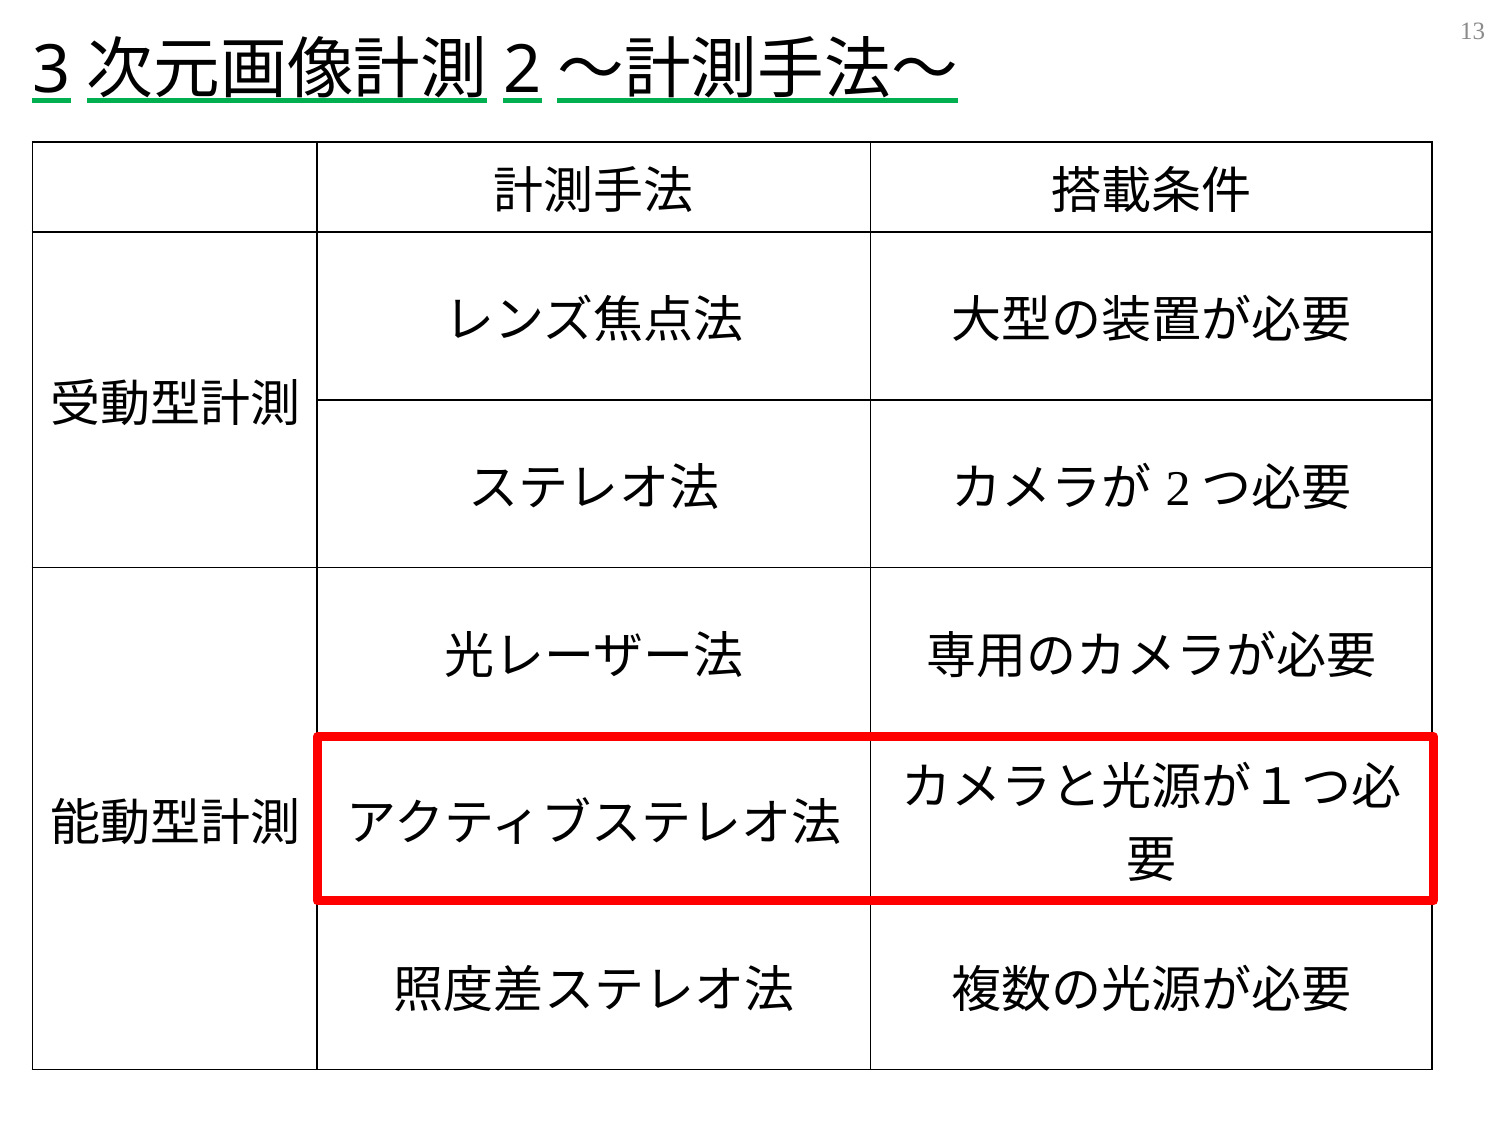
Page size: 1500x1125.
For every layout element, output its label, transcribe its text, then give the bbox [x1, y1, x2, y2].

table_cell レンズ焦点法 [318, 233, 870, 399]
table_cell 照度差ステレオ法 [318, 904, 870, 1069]
table_header 搭載条件 [871, 143, 1431, 231]
text_box [315, 735, 1436, 903]
table_cell 能動型計測 [33, 568, 316, 1069]
table_cell ステレオ法 [318, 401, 870, 567]
table_cell 専用のカメラが必要 [871, 568, 1431, 734]
table_cell 複数の光源が必要 [871, 904, 1431, 1069]
table_header 計測手法 [318, 143, 870, 231]
table_header [33, 143, 316, 231]
slide_number 12 [1149, 0, 1500, 60]
table_cell カメラが2つ必要 [871, 401, 1431, 567]
table_cell 大型の装置が必要 [871, 233, 1431, 399]
text_box 3次元画像計測2～計測手法～ [17, 30, 1311, 102]
table_cell 光レーザー法 [318, 568, 870, 734]
table_cell 受動型計測 [33, 233, 316, 567]
